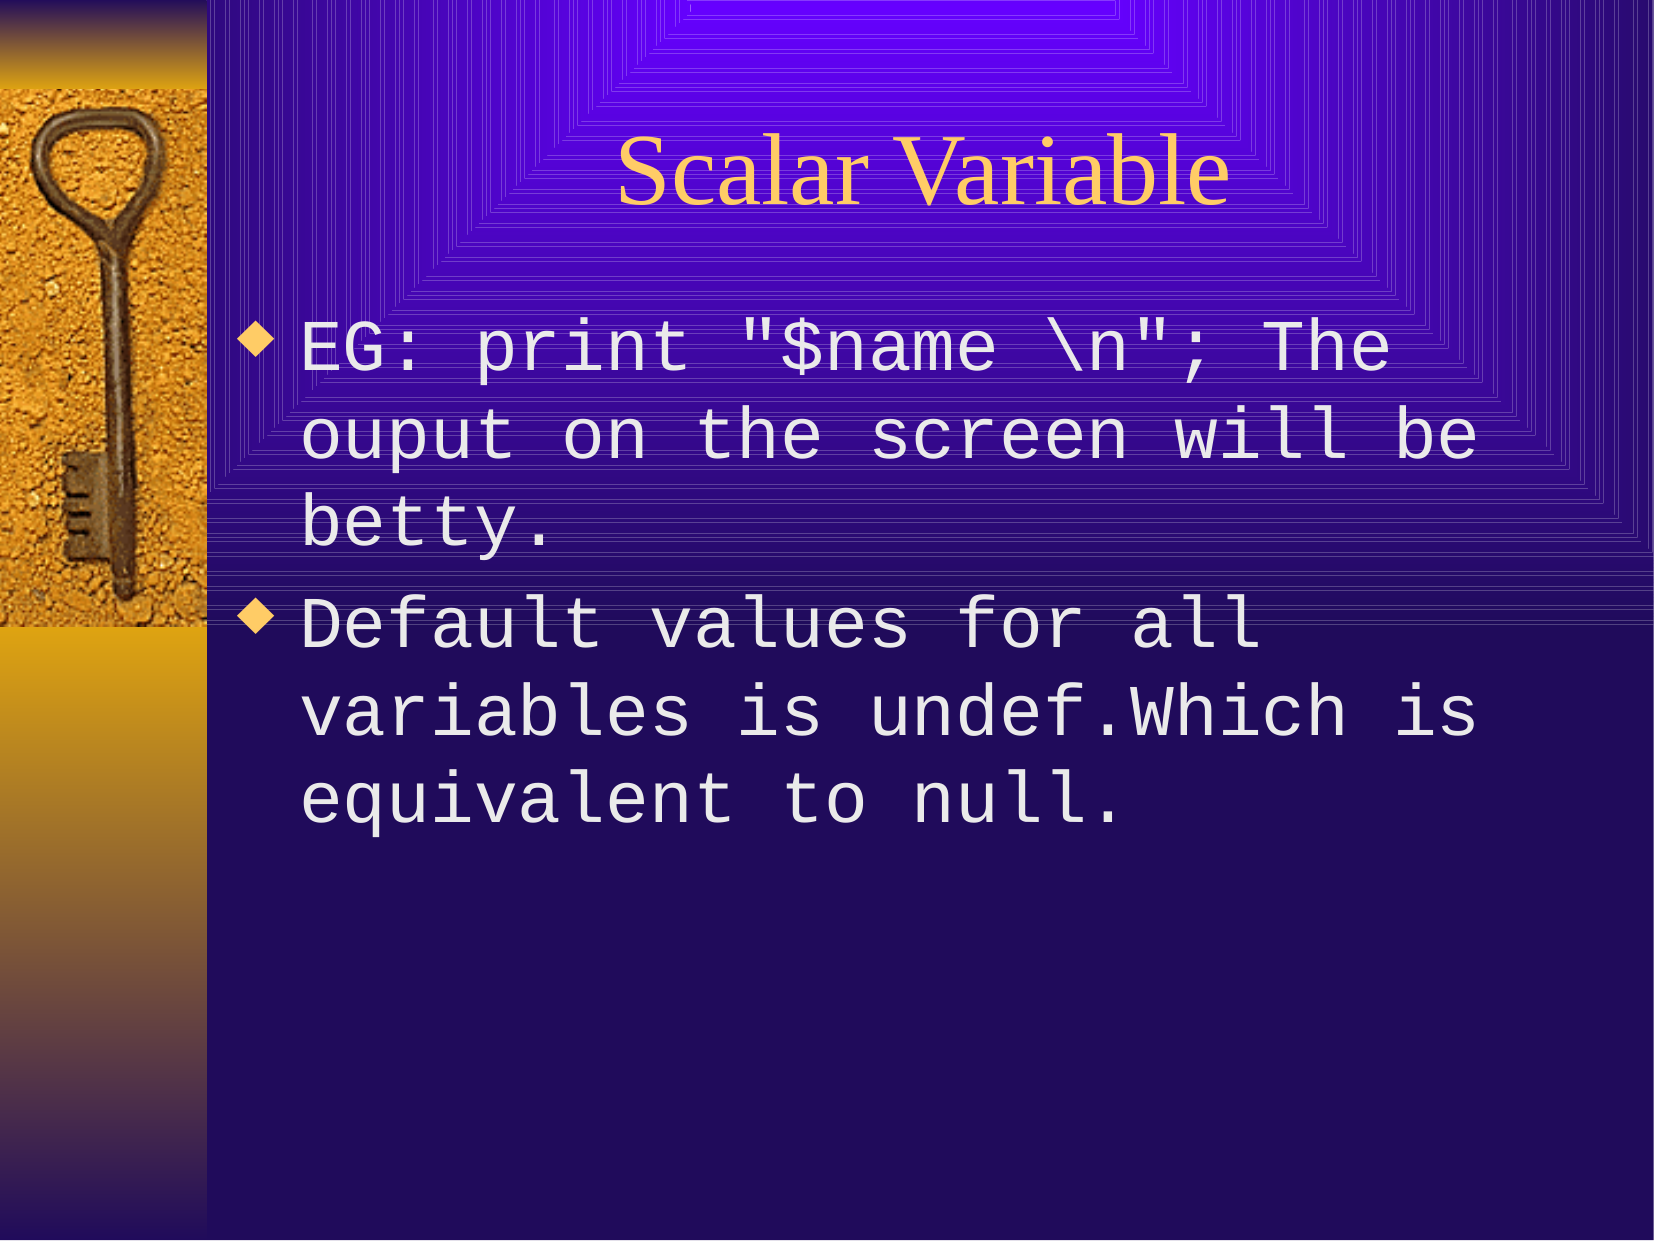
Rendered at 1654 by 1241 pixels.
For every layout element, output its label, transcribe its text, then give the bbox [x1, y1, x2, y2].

list EG: print "$name \n"; The ouput on the screen will be betty. Default values for all variables is undef.Which is equivalent to null. [220, 288, 1627, 1103]
title Scalar Variable [220, 54, 1627, 274]
picture [0, 89, 207, 627]
